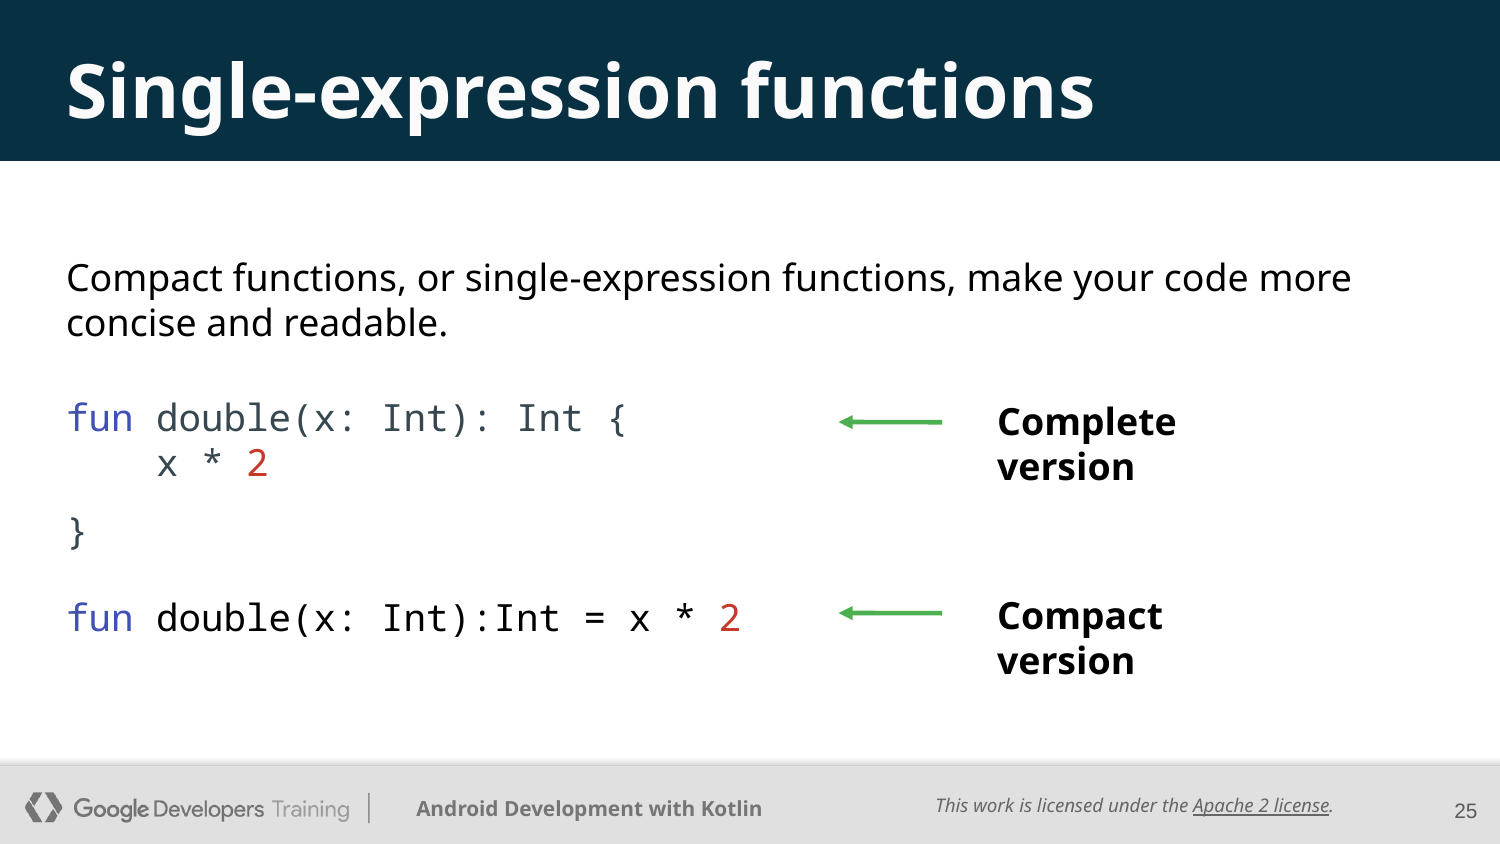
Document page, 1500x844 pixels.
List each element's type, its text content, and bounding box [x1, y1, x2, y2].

title Single-expression functions [51, 28, 1449, 122]
text_box Compact version [982, 576, 1320, 642]
slide_number 25 [1402, 777, 1493, 842]
list Compact functions, or single-expression functions, make your code more concise and readable. [51, 239, 1449, 368]
text_box fun double(x: Int): Int { x * 2 } [51, 379, 1458, 533]
text_box Complete version [982, 382, 1320, 448]
picture [0, 161, 1500, 844]
text_box fun double(x: Int):Int = x * 2 [51, 578, 1439, 646]
